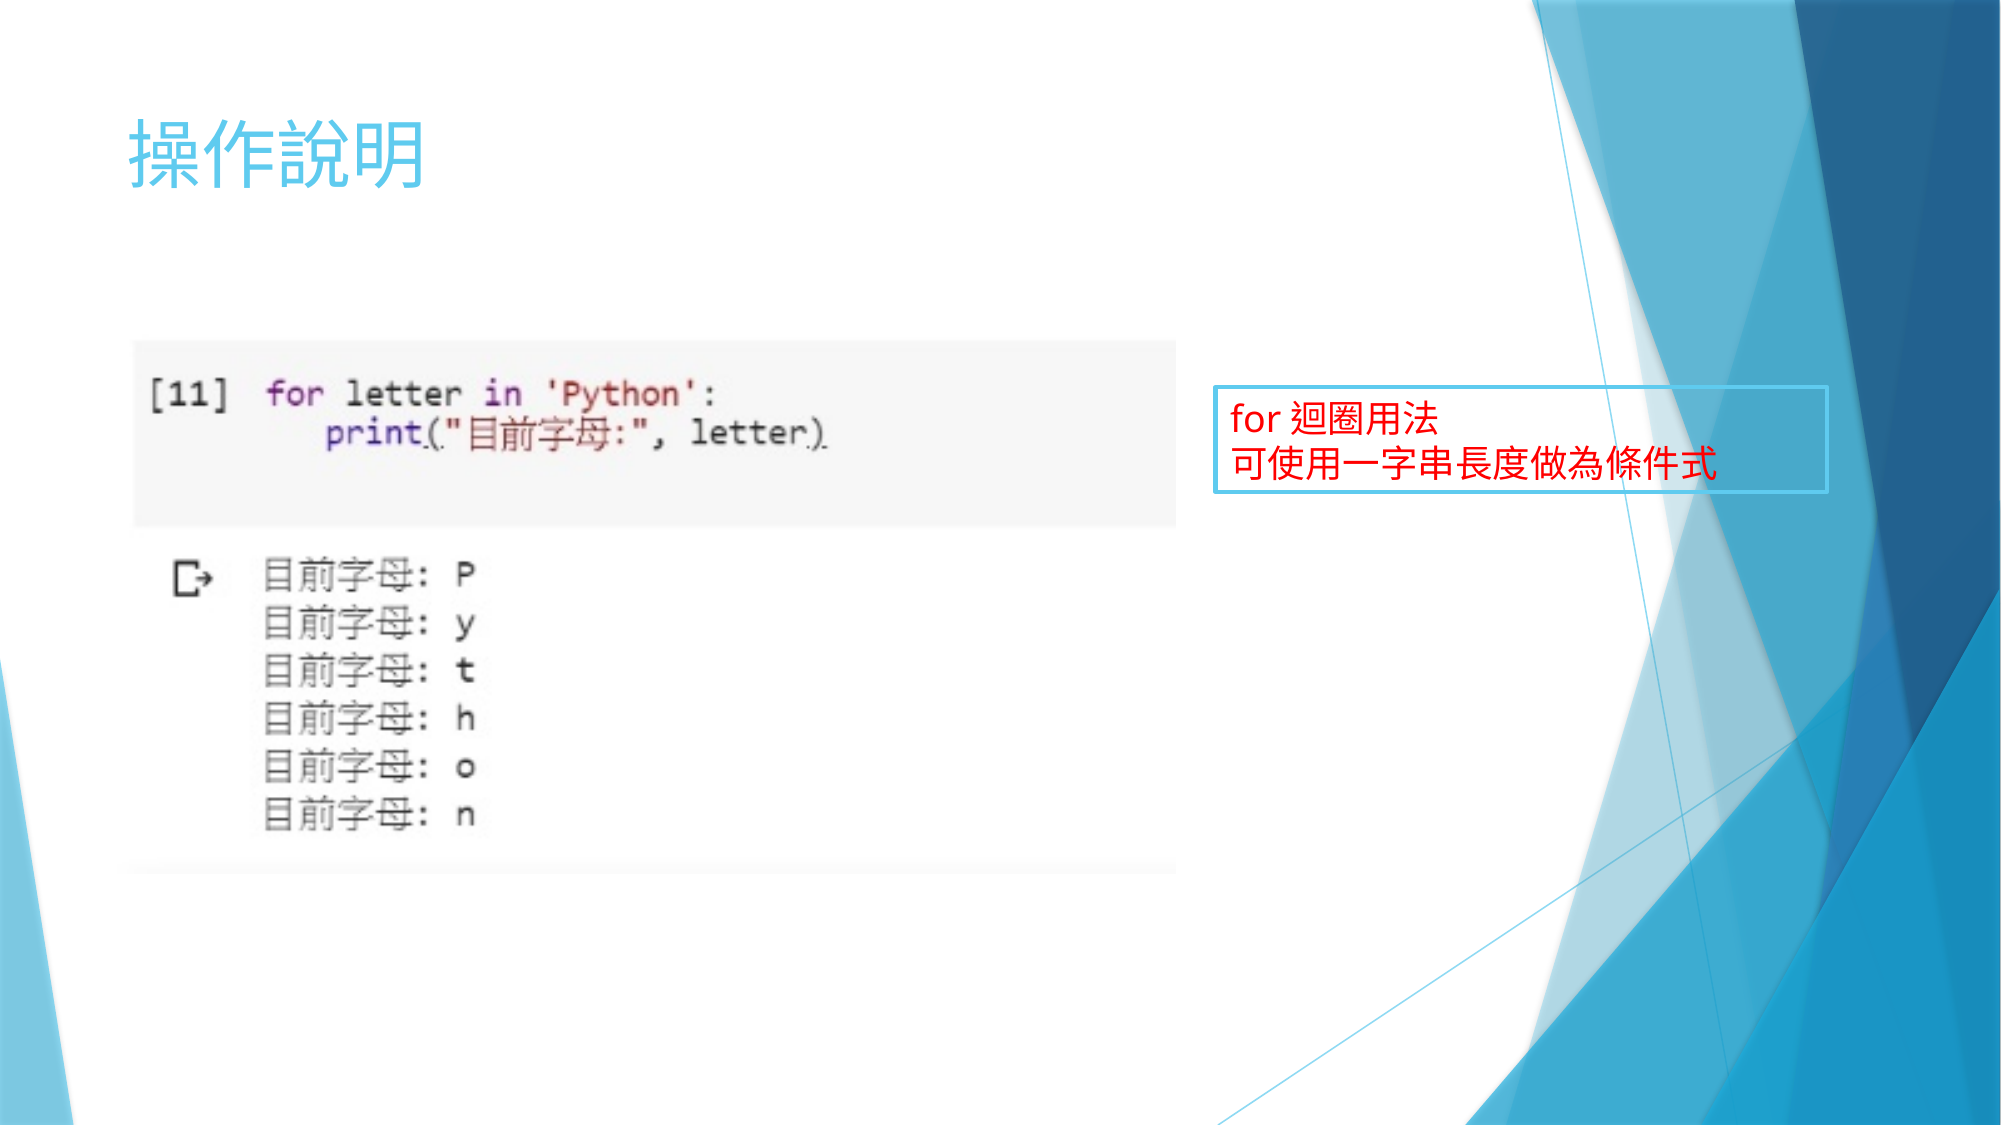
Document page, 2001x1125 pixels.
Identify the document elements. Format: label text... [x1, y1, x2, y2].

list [110, 316, 1176, 875]
title 操作說明 [111, 99, 1522, 317]
text_box for迴圈用法 可使用一字串長度做為條件式 [1215, 387, 1828, 492]
